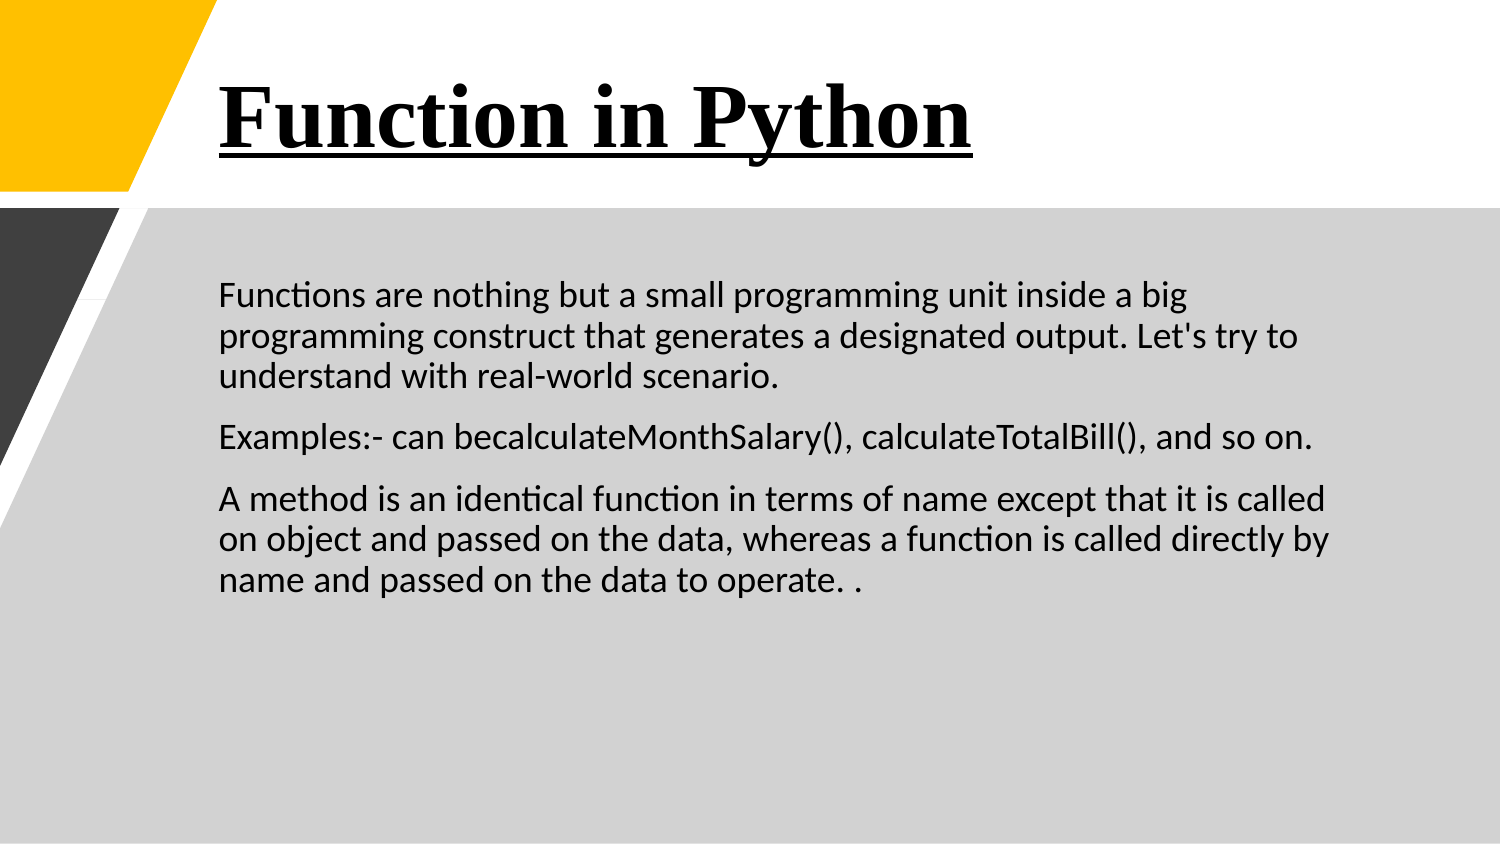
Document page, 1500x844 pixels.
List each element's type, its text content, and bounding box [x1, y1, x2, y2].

text_box [0, 207, 122, 467]
list Functions are nothing but a small programming unit inside a big programming construct that generates a designated output. Let's try to understand with real-world scenario. Examples:- can becalculateMonthSalary(), calculateTotalBill(), and so on. A method is an identical function in terms of name except that it is called on object and passed on the data, whereas a function is called directly by name and passed on the data to operate. . [203, 267, 1356, 765]
text_box [0, 0, 219, 193]
text_box [0, 207, 1500, 844]
title Function in Python [203, 45, 1356, 192]
